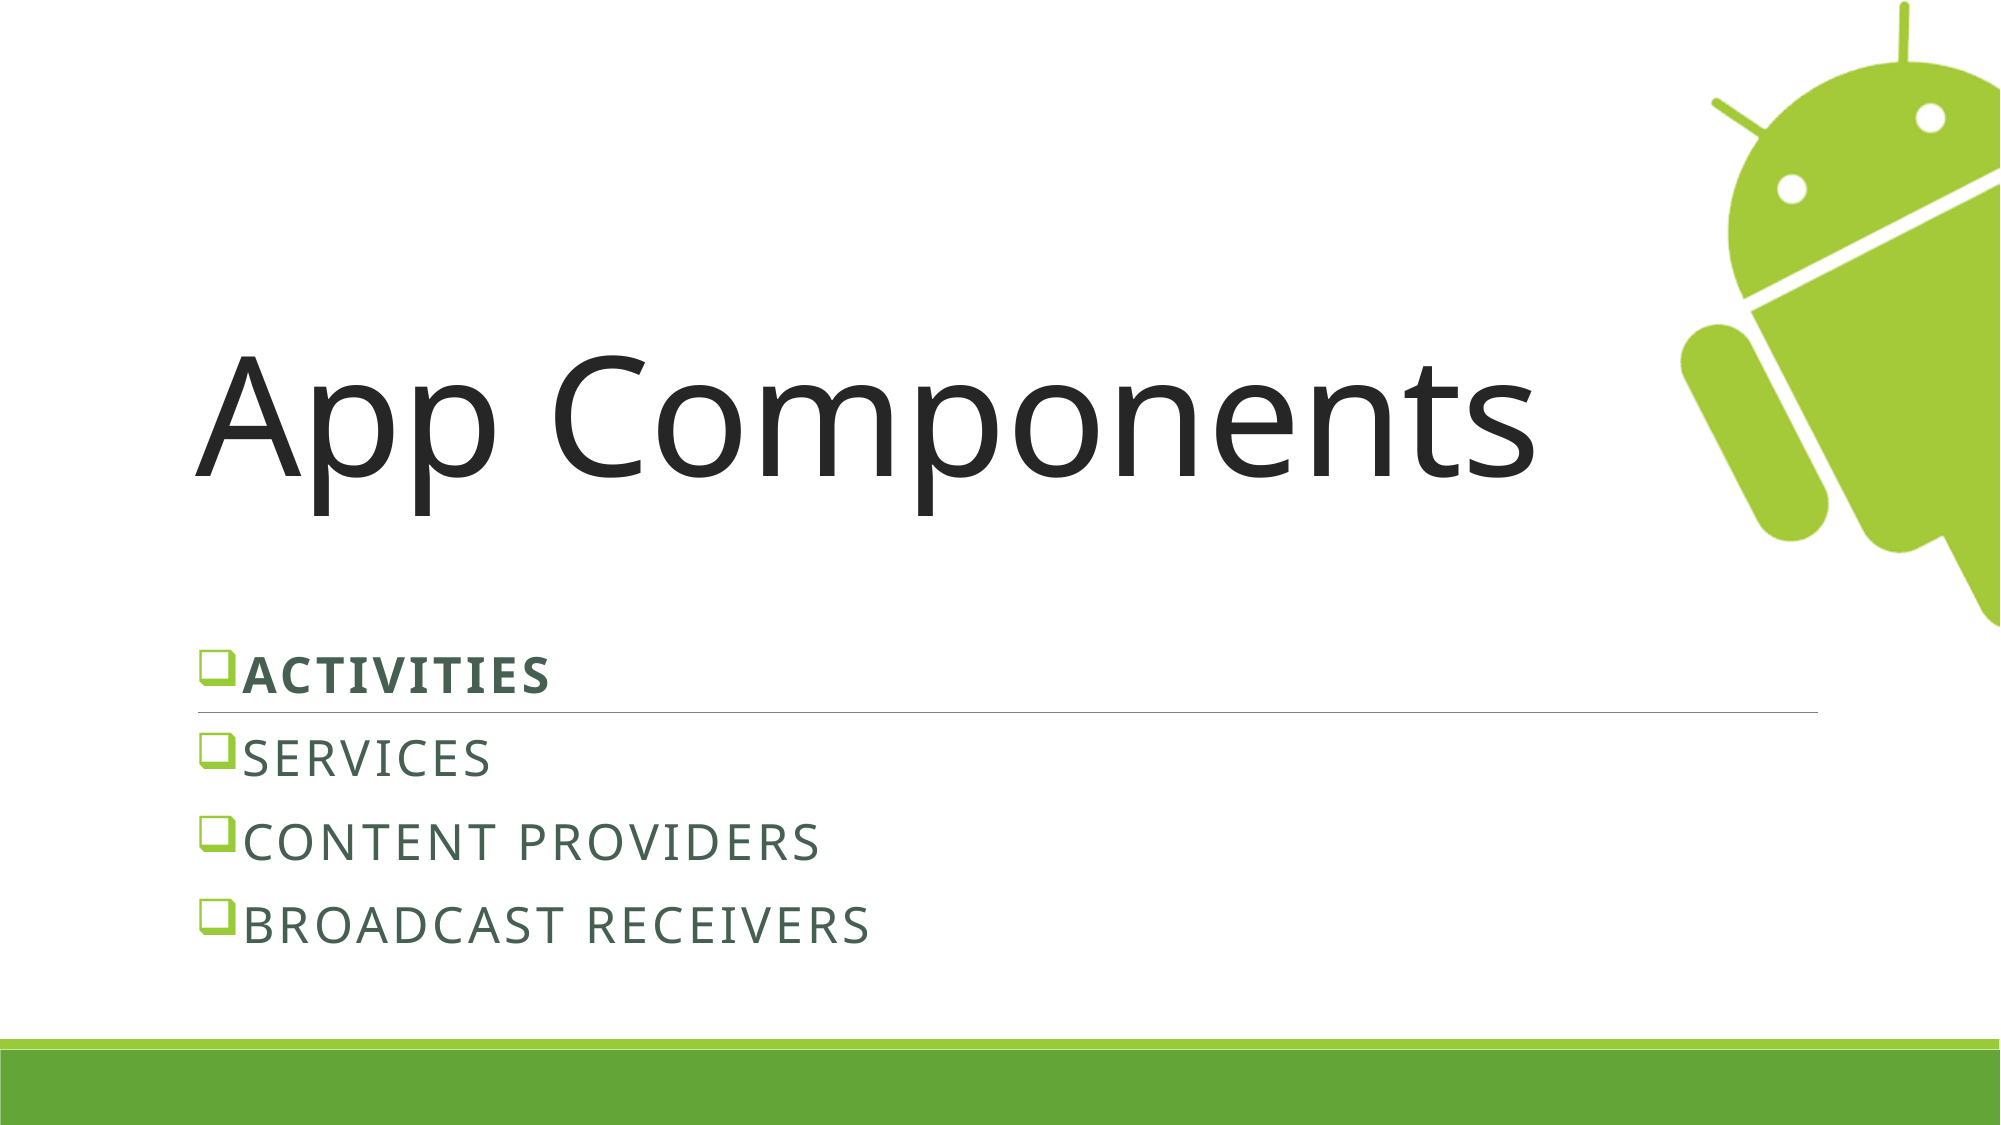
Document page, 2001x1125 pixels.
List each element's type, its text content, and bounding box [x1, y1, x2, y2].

subtitle Activities Services Content providers Broadcast receivers [180, 642, 1831, 919]
picture [1668, 0, 2000, 638]
title App Components [180, 124, 1665, 519]
